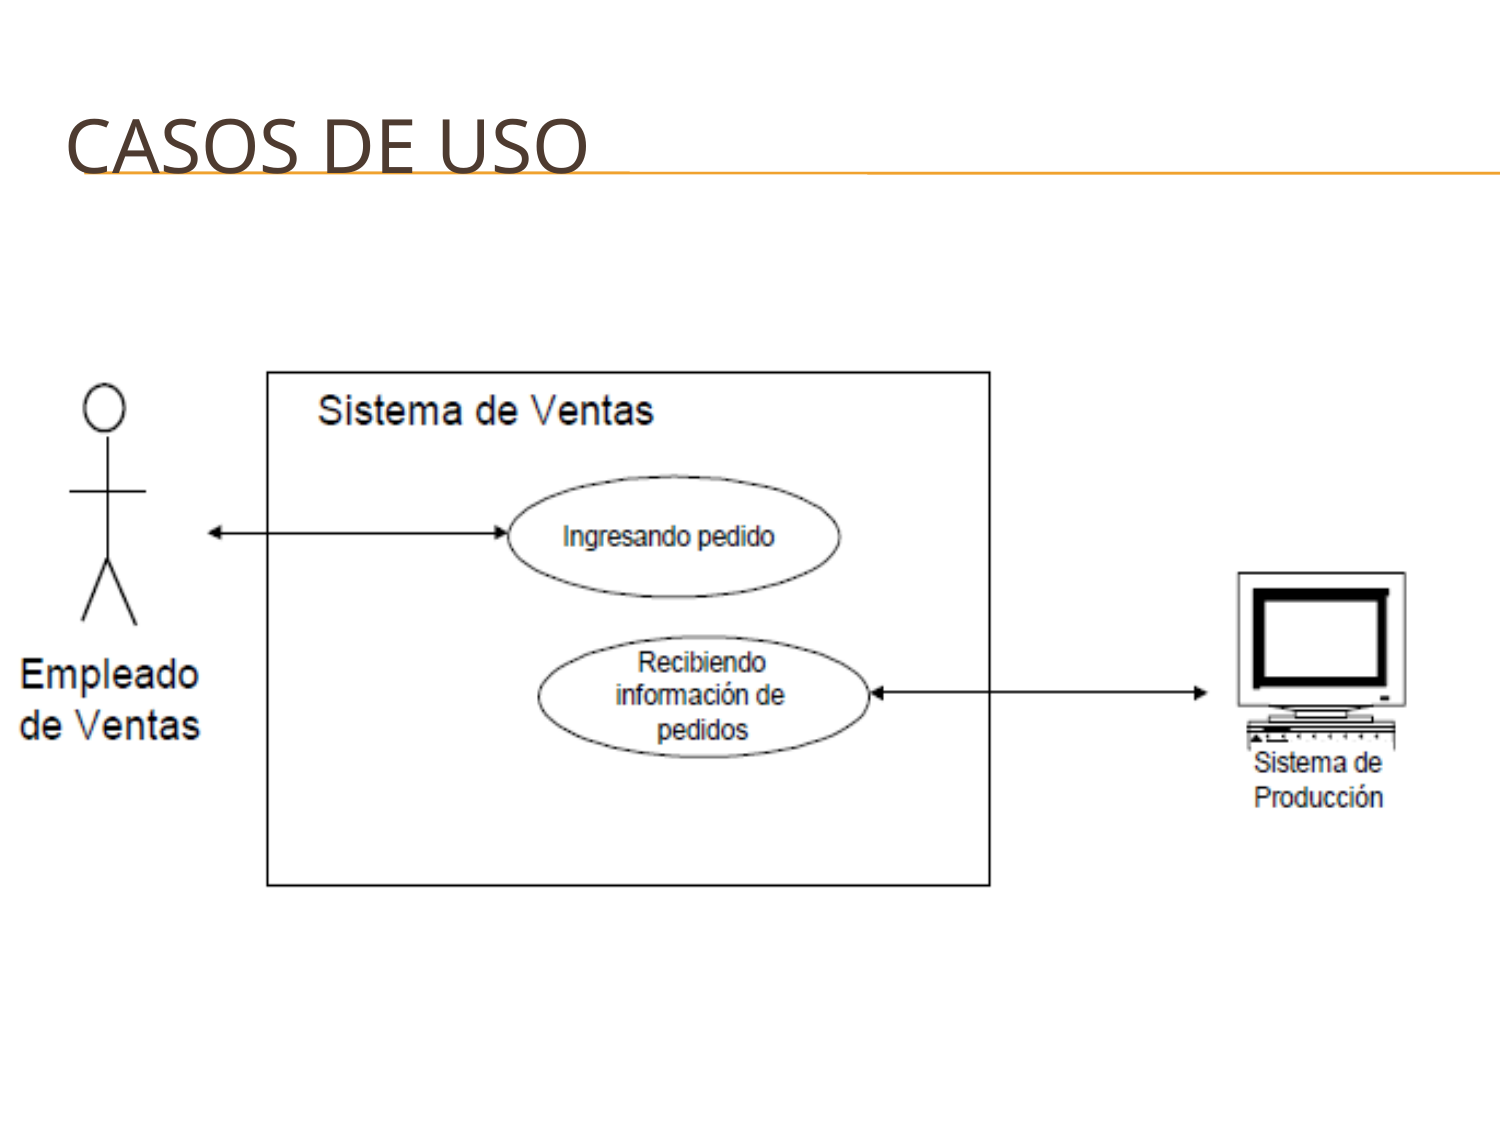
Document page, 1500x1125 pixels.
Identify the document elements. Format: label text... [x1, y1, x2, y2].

picture [0, 351, 1442, 899]
title Casos de uso [50, 75, 1475, 213]
